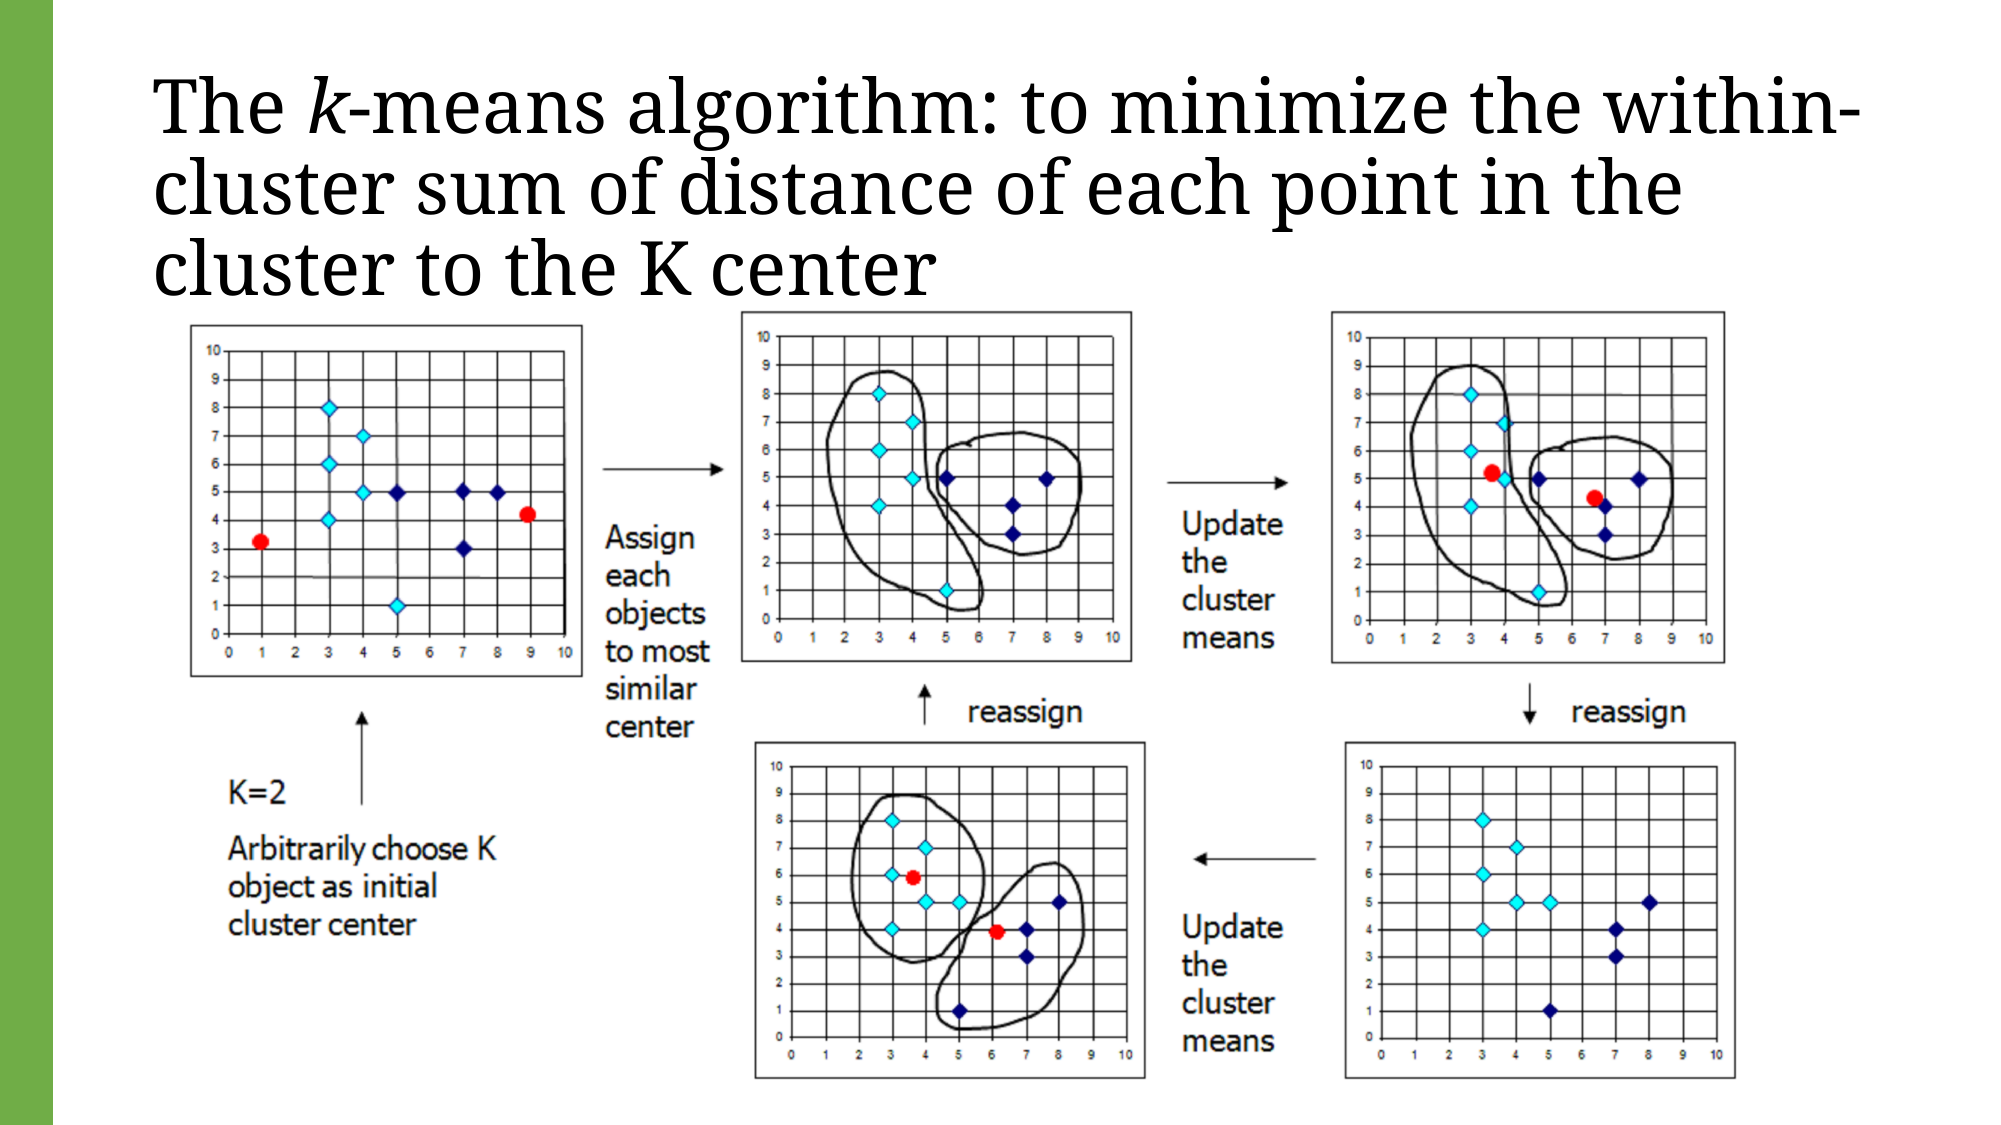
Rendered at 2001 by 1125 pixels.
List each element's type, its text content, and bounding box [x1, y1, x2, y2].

text_box [0, 0, 53, 1125]
title The k-means algorithm: to minimize the within-cluster sum of distance of each point in the cluster to the K center [137, 26, 1902, 355]
picture [181, 299, 1758, 1101]
